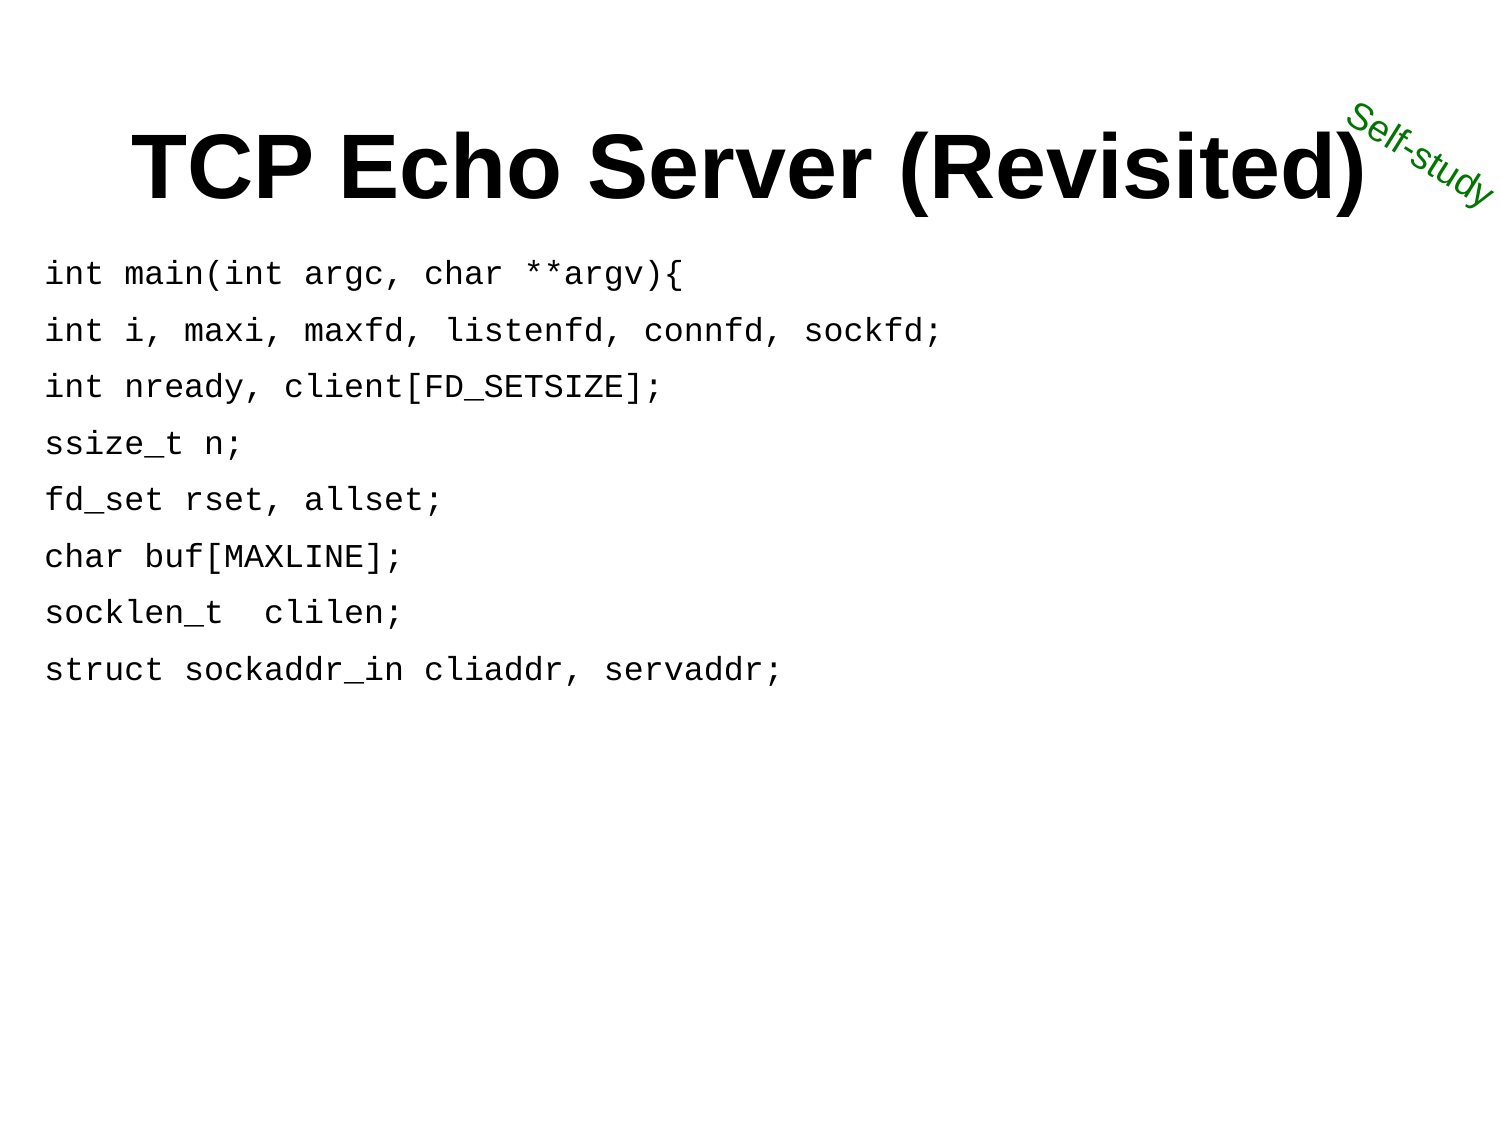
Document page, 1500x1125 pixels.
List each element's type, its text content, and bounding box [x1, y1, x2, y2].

list int main(int argc, char **argv){ int i, maxi, maxfd, listenfd, connfd, sockfd; int nready, client[FD_SETSIZE]; ssize_t n; fd_set rset, allset; char buf[MAXLINE]; socklen_t clilen; struct sockaddr_in cliaddr, servaddr; [29, 243, 1459, 1048]
title TCP Echo Server (Revisited) [74, 67, 1426, 243]
text_box Self-study [1323, 75, 1500, 231]
